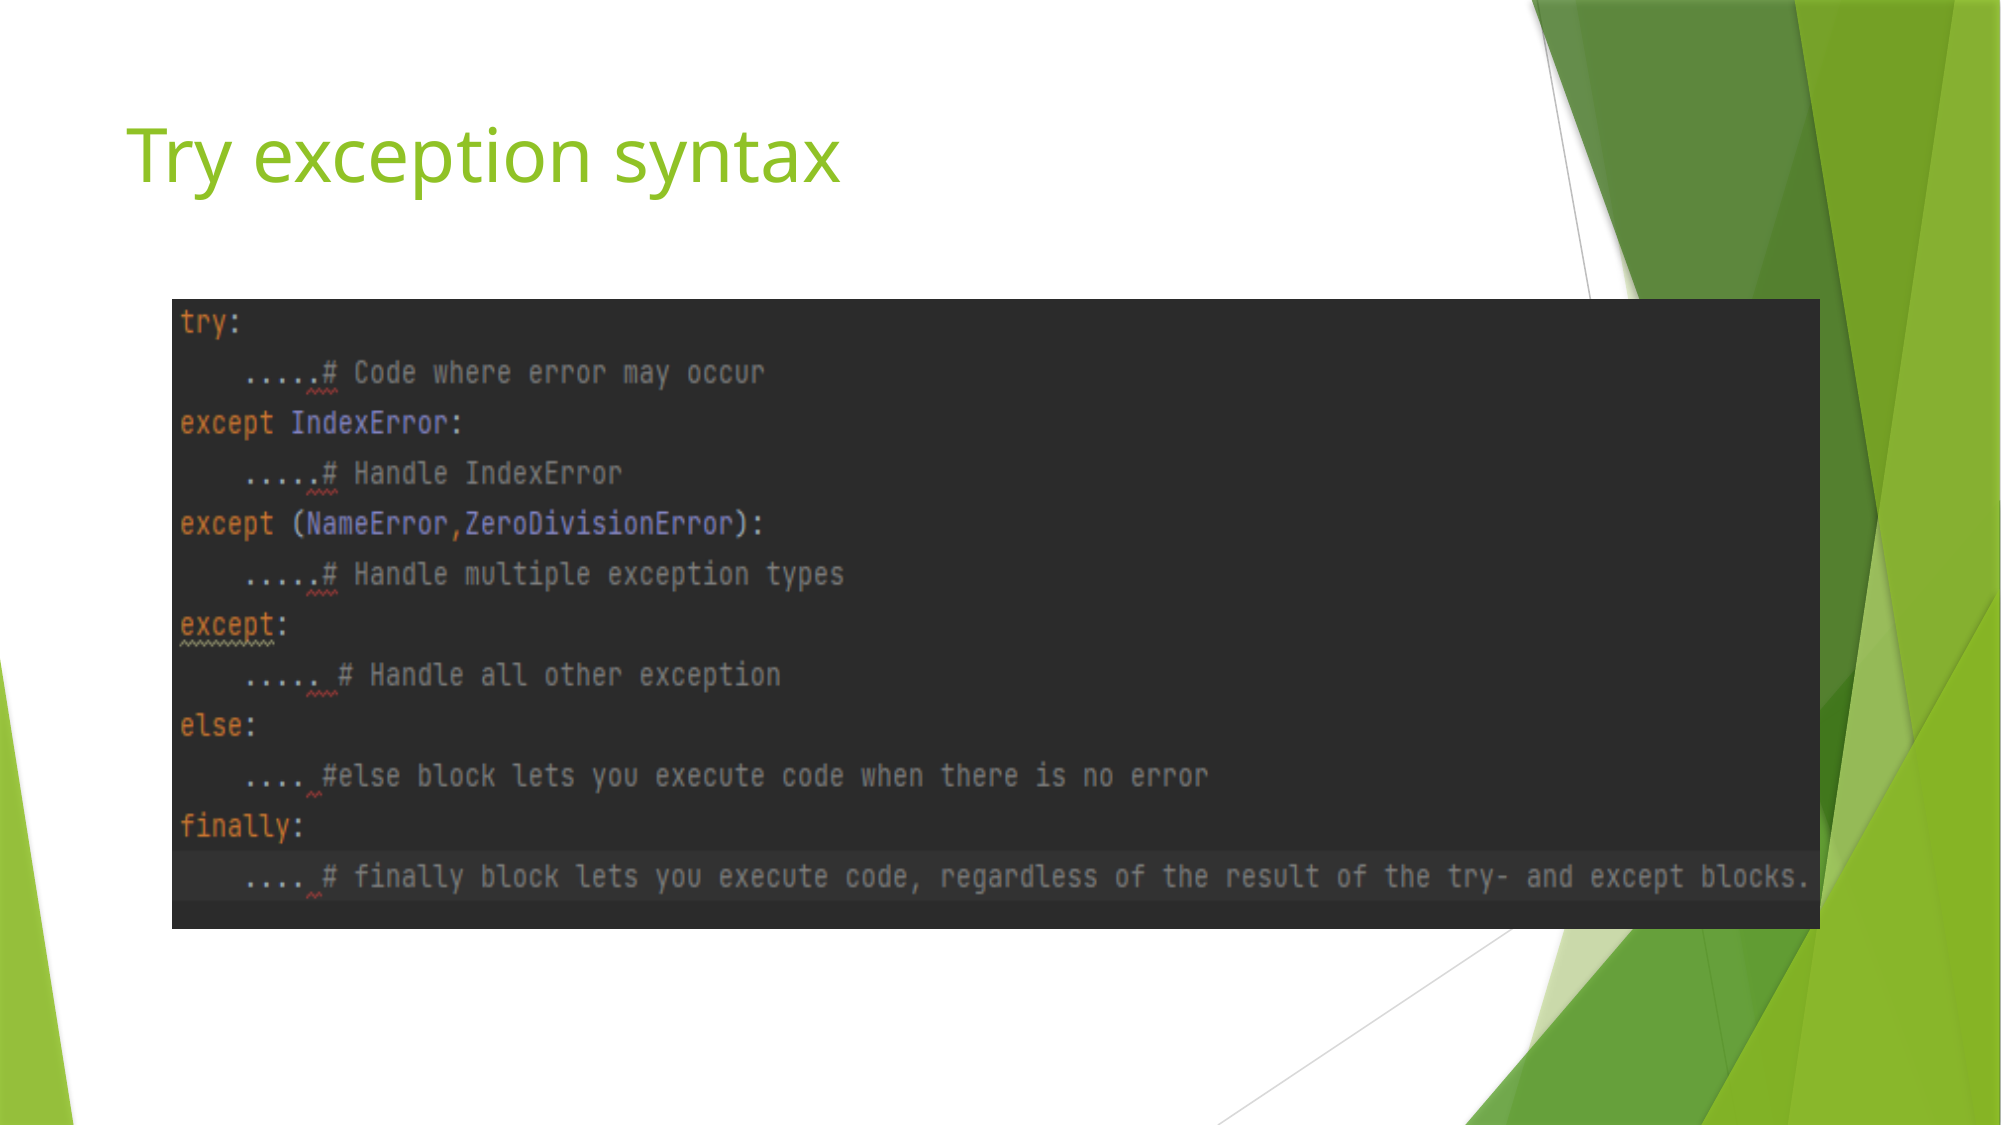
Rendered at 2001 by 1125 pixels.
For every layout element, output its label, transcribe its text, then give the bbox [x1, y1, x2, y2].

title Try exception syntax [111, 99, 1522, 317]
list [171, 299, 1821, 930]
